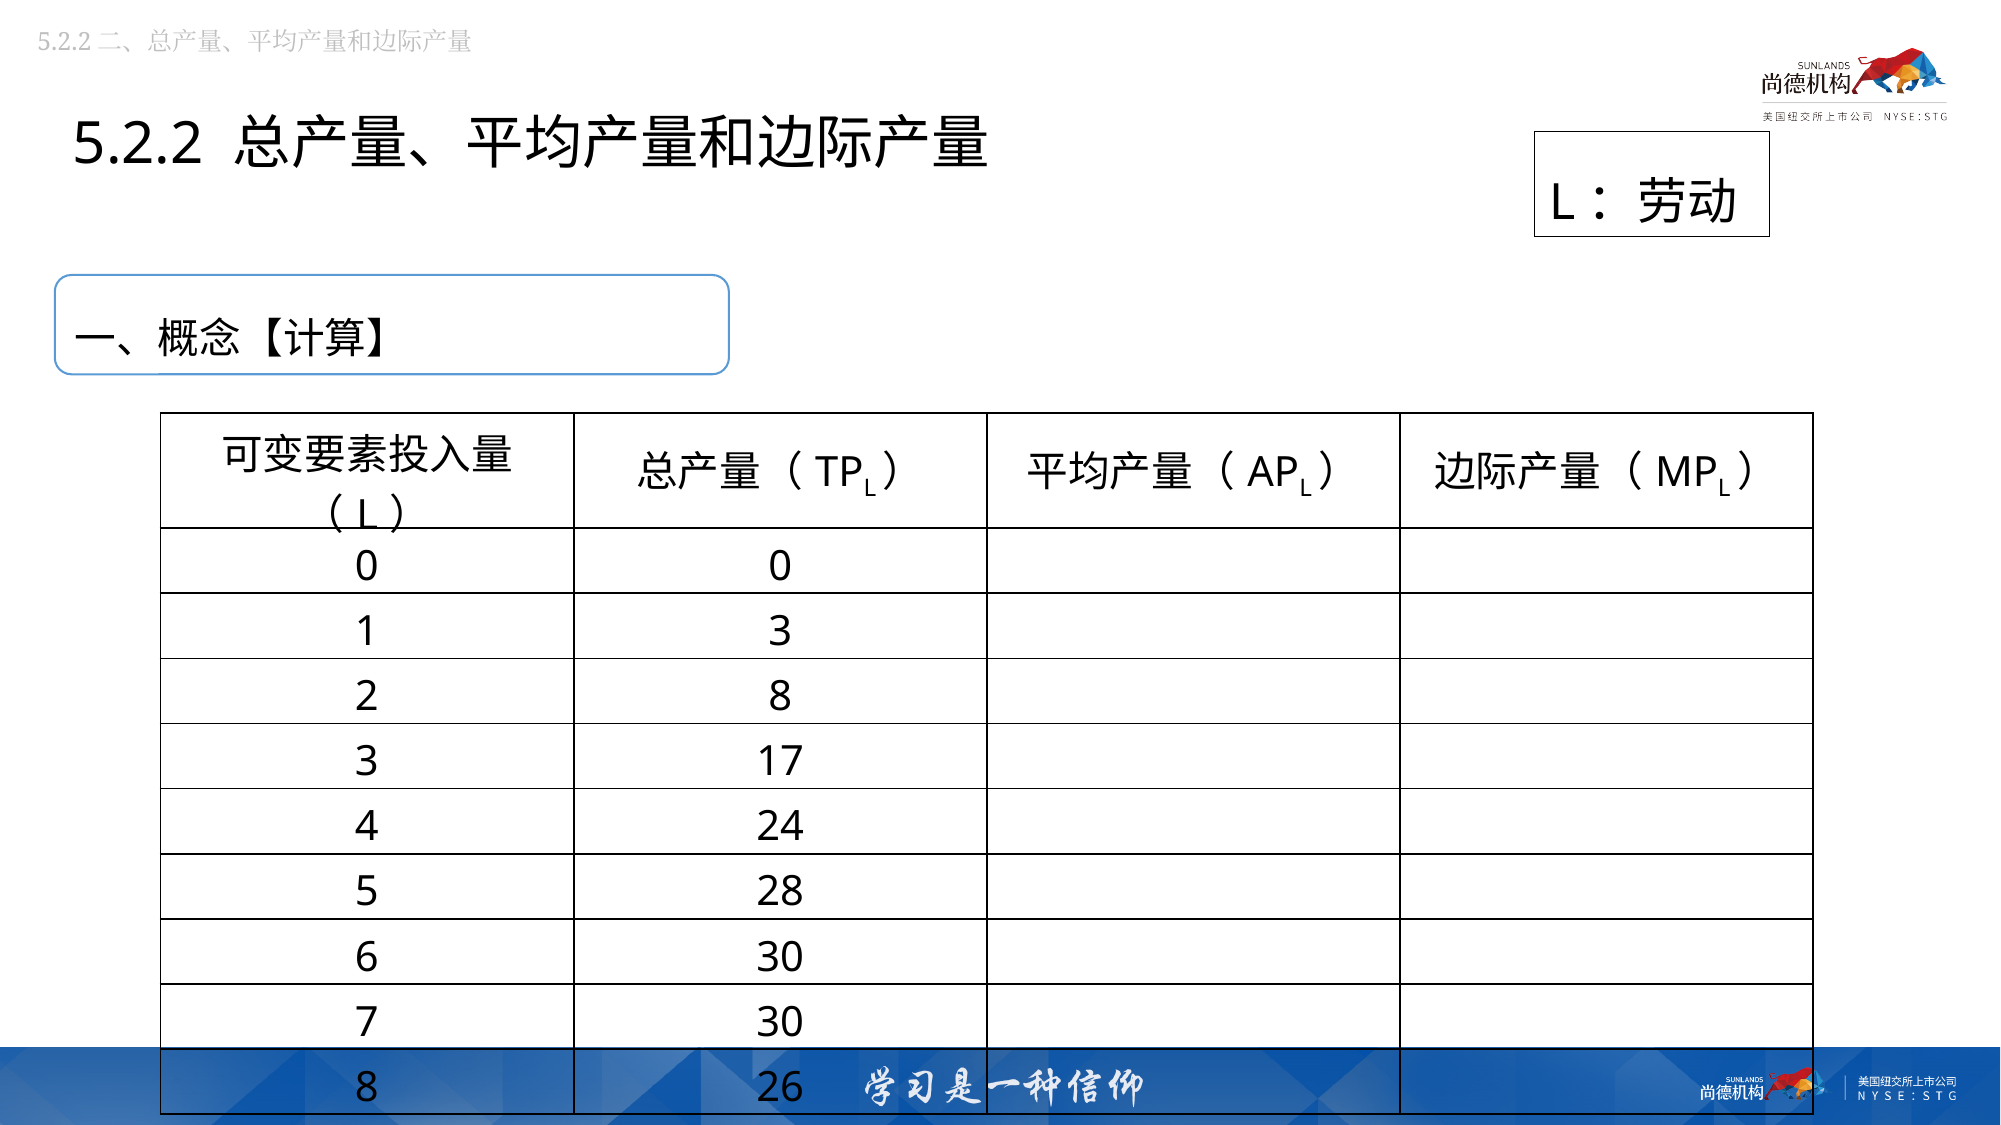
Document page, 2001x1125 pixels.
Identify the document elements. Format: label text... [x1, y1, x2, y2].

table_header 总产量（TPL） [575, 414, 986, 527]
table_cell [1401, 659, 1812, 723]
table_cell 26 [575, 1050, 986, 1113]
picture [1720, 19, 1989, 150]
table_cell 24 [575, 789, 986, 853]
table_cell [988, 724, 1399, 788]
table_cell 0 [161, 529, 573, 592]
table_cell [988, 529, 1399, 592]
table_cell 6 [161, 920, 573, 983]
text_box L：劳动 [1534, 131, 1770, 237]
table_cell 7 [161, 985, 573, 1048]
picture [0, 1047, 2001, 1125]
table_cell 8 [575, 659, 986, 723]
table_cell [1401, 724, 1812, 788]
table_cell [1401, 529, 1812, 592]
table_cell 5 [161, 855, 573, 918]
text_box 5.2.2 总产量、平均产量和边际产量 [54, 95, 1502, 184]
table_cell [988, 594, 1399, 658]
table_cell 3 [575, 594, 986, 658]
table_cell [988, 985, 1399, 1048]
table_header 平均产量（APL） [988, 414, 1399, 527]
text_box 5.2.2二、总产量、平均产量和边际产量 [22, 17, 488, 63]
table_cell 2 [161, 659, 573, 723]
table_cell [988, 1050, 1399, 1113]
table_cell 28 [575, 855, 986, 918]
table_cell 30 [575, 920, 986, 983]
text_box 一、概念【计算】 [53, 273, 730, 376]
table_cell [1401, 789, 1812, 853]
table_header 可变要素投入量（L） [161, 414, 573, 527]
table_cell 4 [161, 789, 573, 853]
table_cell [1401, 855, 1812, 918]
table_cell 3 [161, 724, 573, 788]
table_cell [988, 920, 1399, 983]
table_cell [988, 855, 1399, 918]
table_cell [1401, 594, 1812, 658]
table_cell 17 [575, 724, 986, 788]
table_cell [988, 659, 1399, 723]
table_cell [1401, 985, 1812, 1048]
table_cell [988, 789, 1399, 853]
table_cell 30 [575, 985, 986, 1048]
table_cell 8 [161, 1050, 573, 1113]
table_cell [1401, 920, 1812, 983]
table_cell 1 [161, 594, 573, 658]
table_cell [1401, 1050, 1812, 1113]
table_header 边际产量（MPL） [1401, 414, 1812, 527]
table_cell 0 [575, 529, 986, 592]
